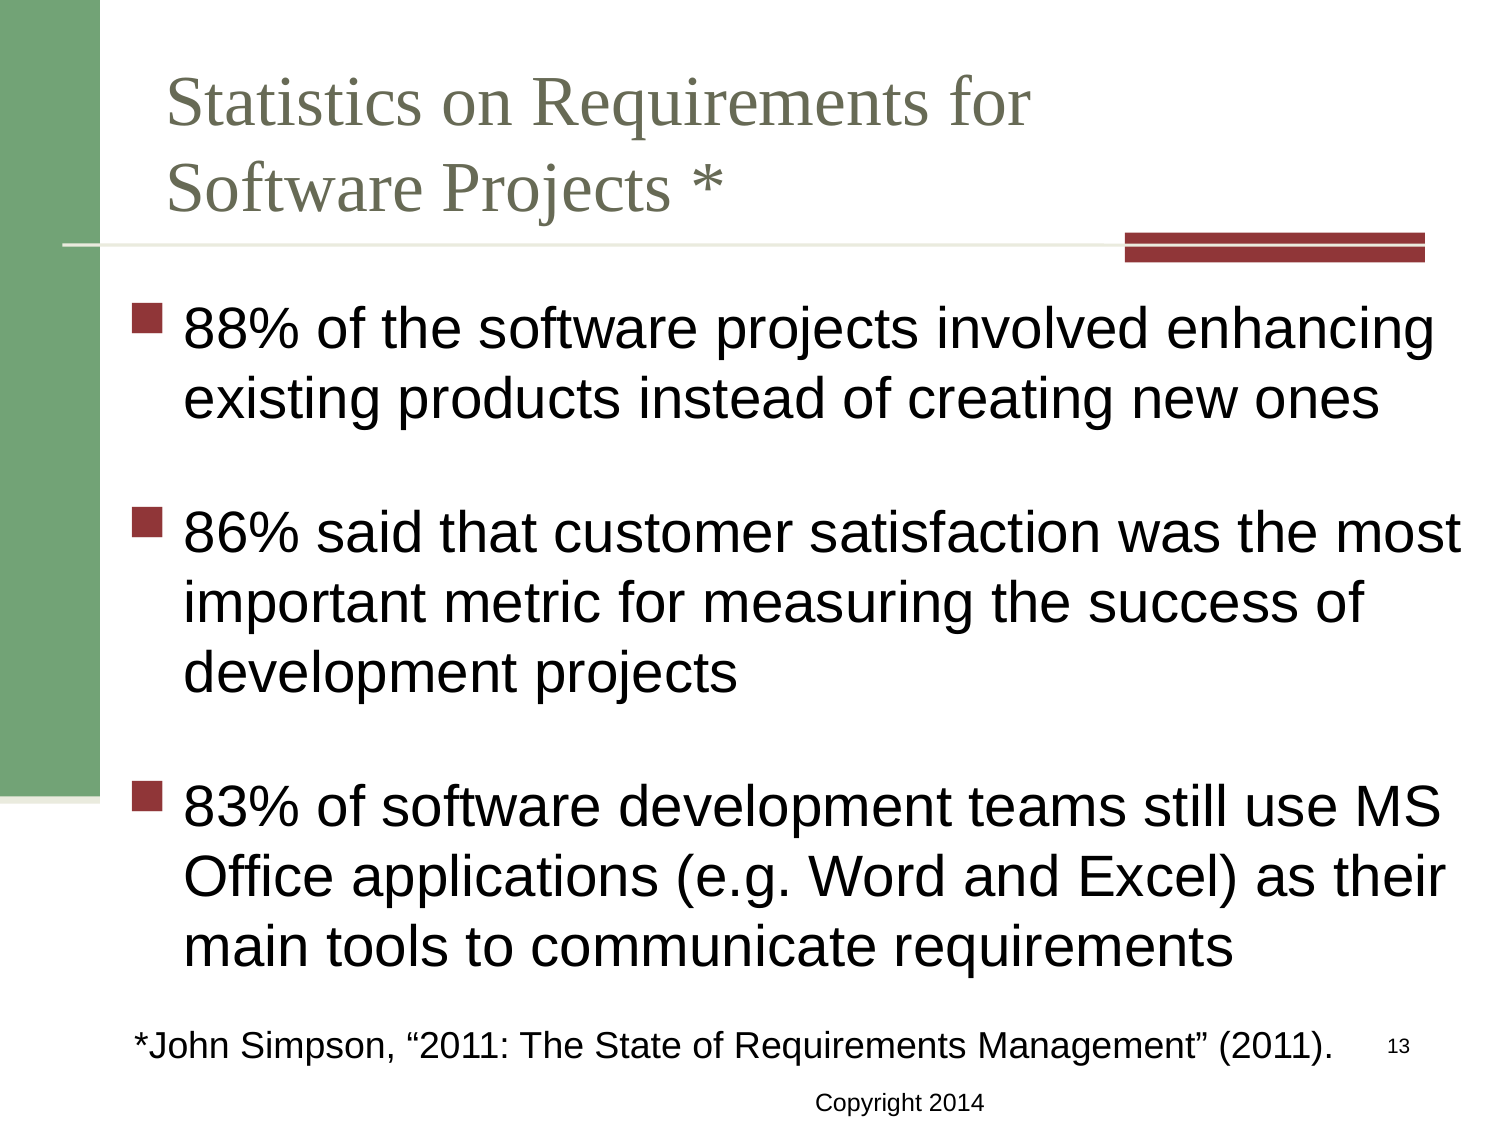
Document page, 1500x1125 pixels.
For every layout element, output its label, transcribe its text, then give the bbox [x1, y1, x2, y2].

list 88% of the software projects involved enhancing existing products instead of creating new ones 86% said that customer satisfaction was the most important metric for measuring the success of development projects 83% of software development teams still use MS Office applications (e.g. Word and Excel) as their main tools to communicate requirements [112, 282, 1500, 1025]
title Statistics on Requirements for Software Projects * [150, 45, 1425, 234]
text_box *John Simpson, “2011: The State of Requirements Management” (2011). [119, 1013, 1350, 1074]
slide_number 13 [1112, 1024, 1426, 1101]
